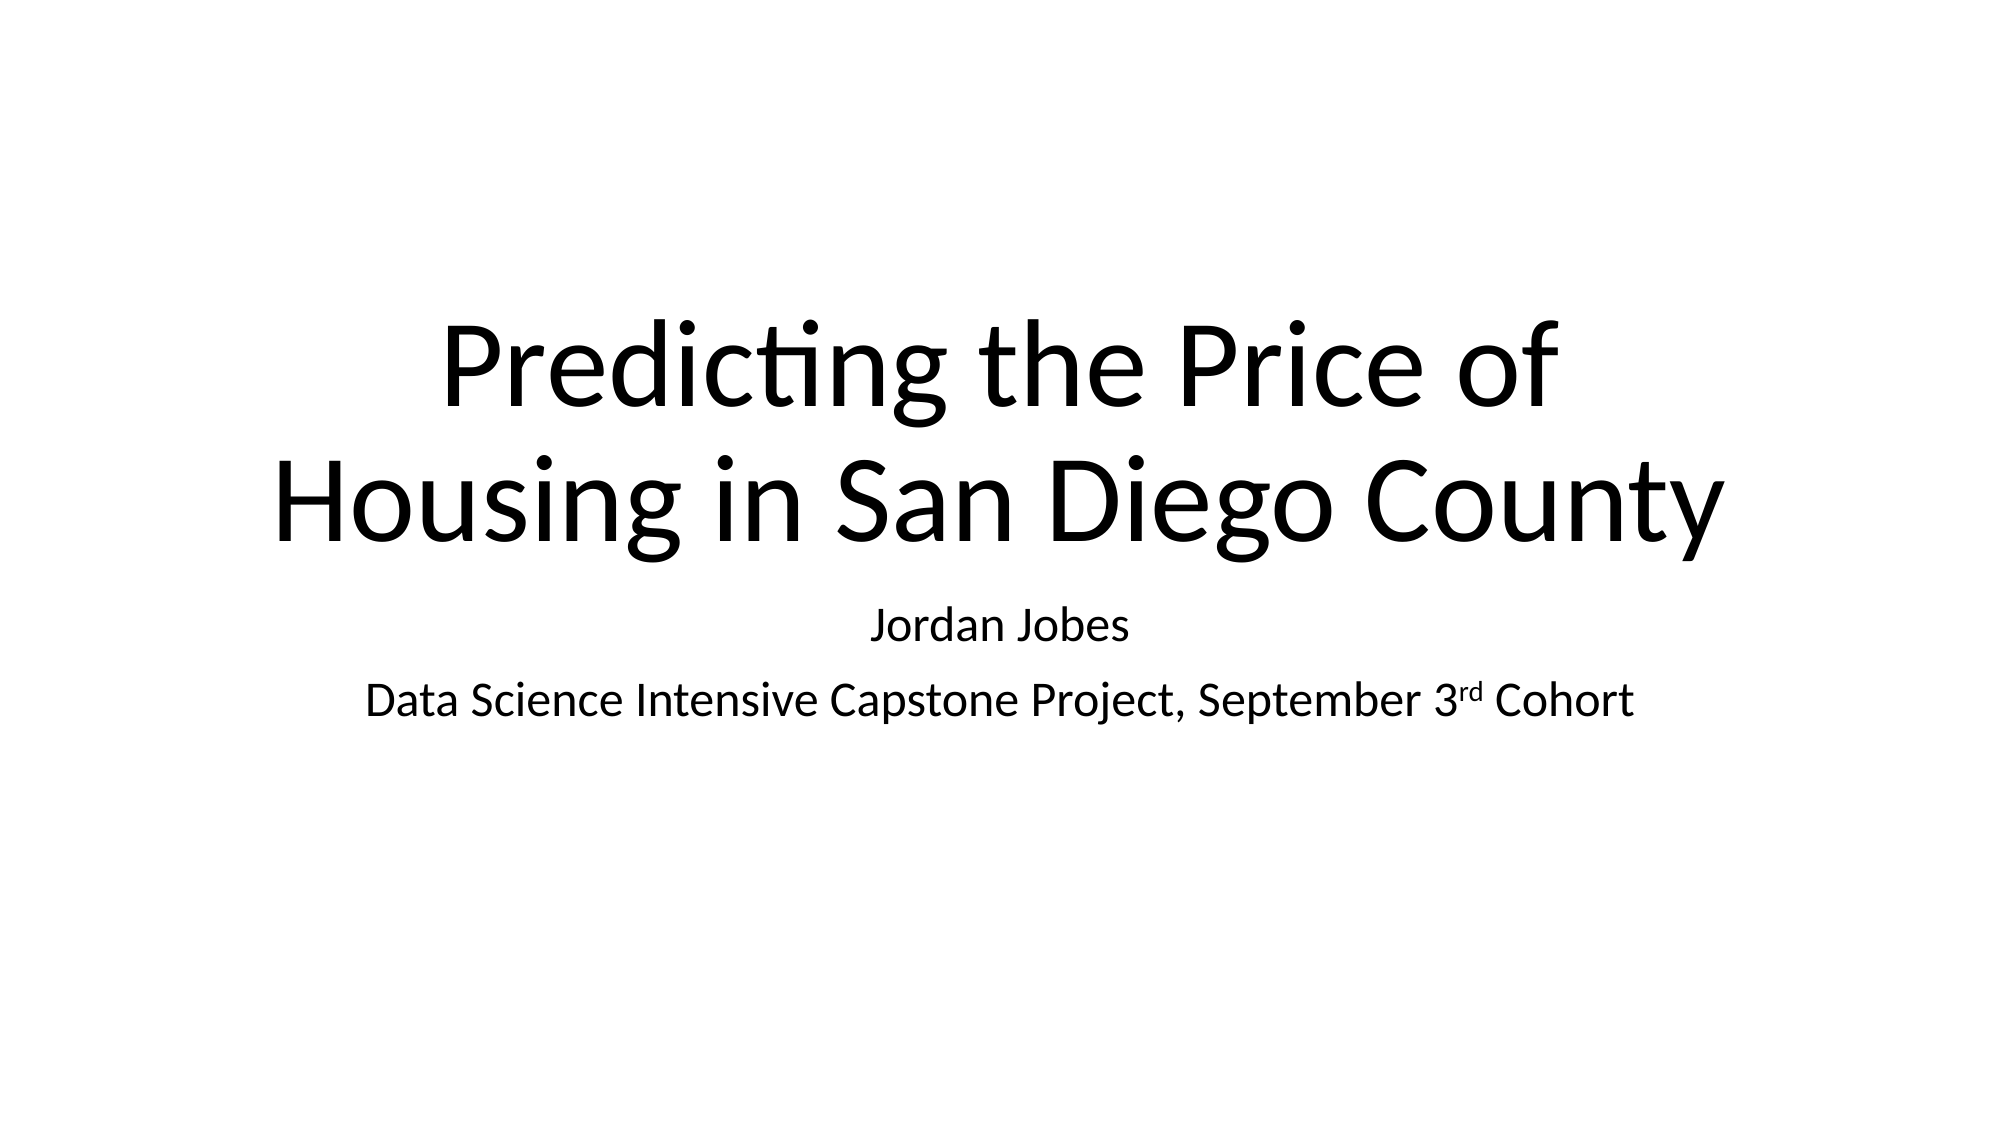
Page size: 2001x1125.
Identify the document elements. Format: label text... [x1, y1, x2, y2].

title Predicting the Price of Housing in San Diego County [249, 184, 1750, 576]
subtitle Jordan Jobes Data Science Intensive Capstone Project, September 3rd Cohort [249, 590, 1750, 863]
